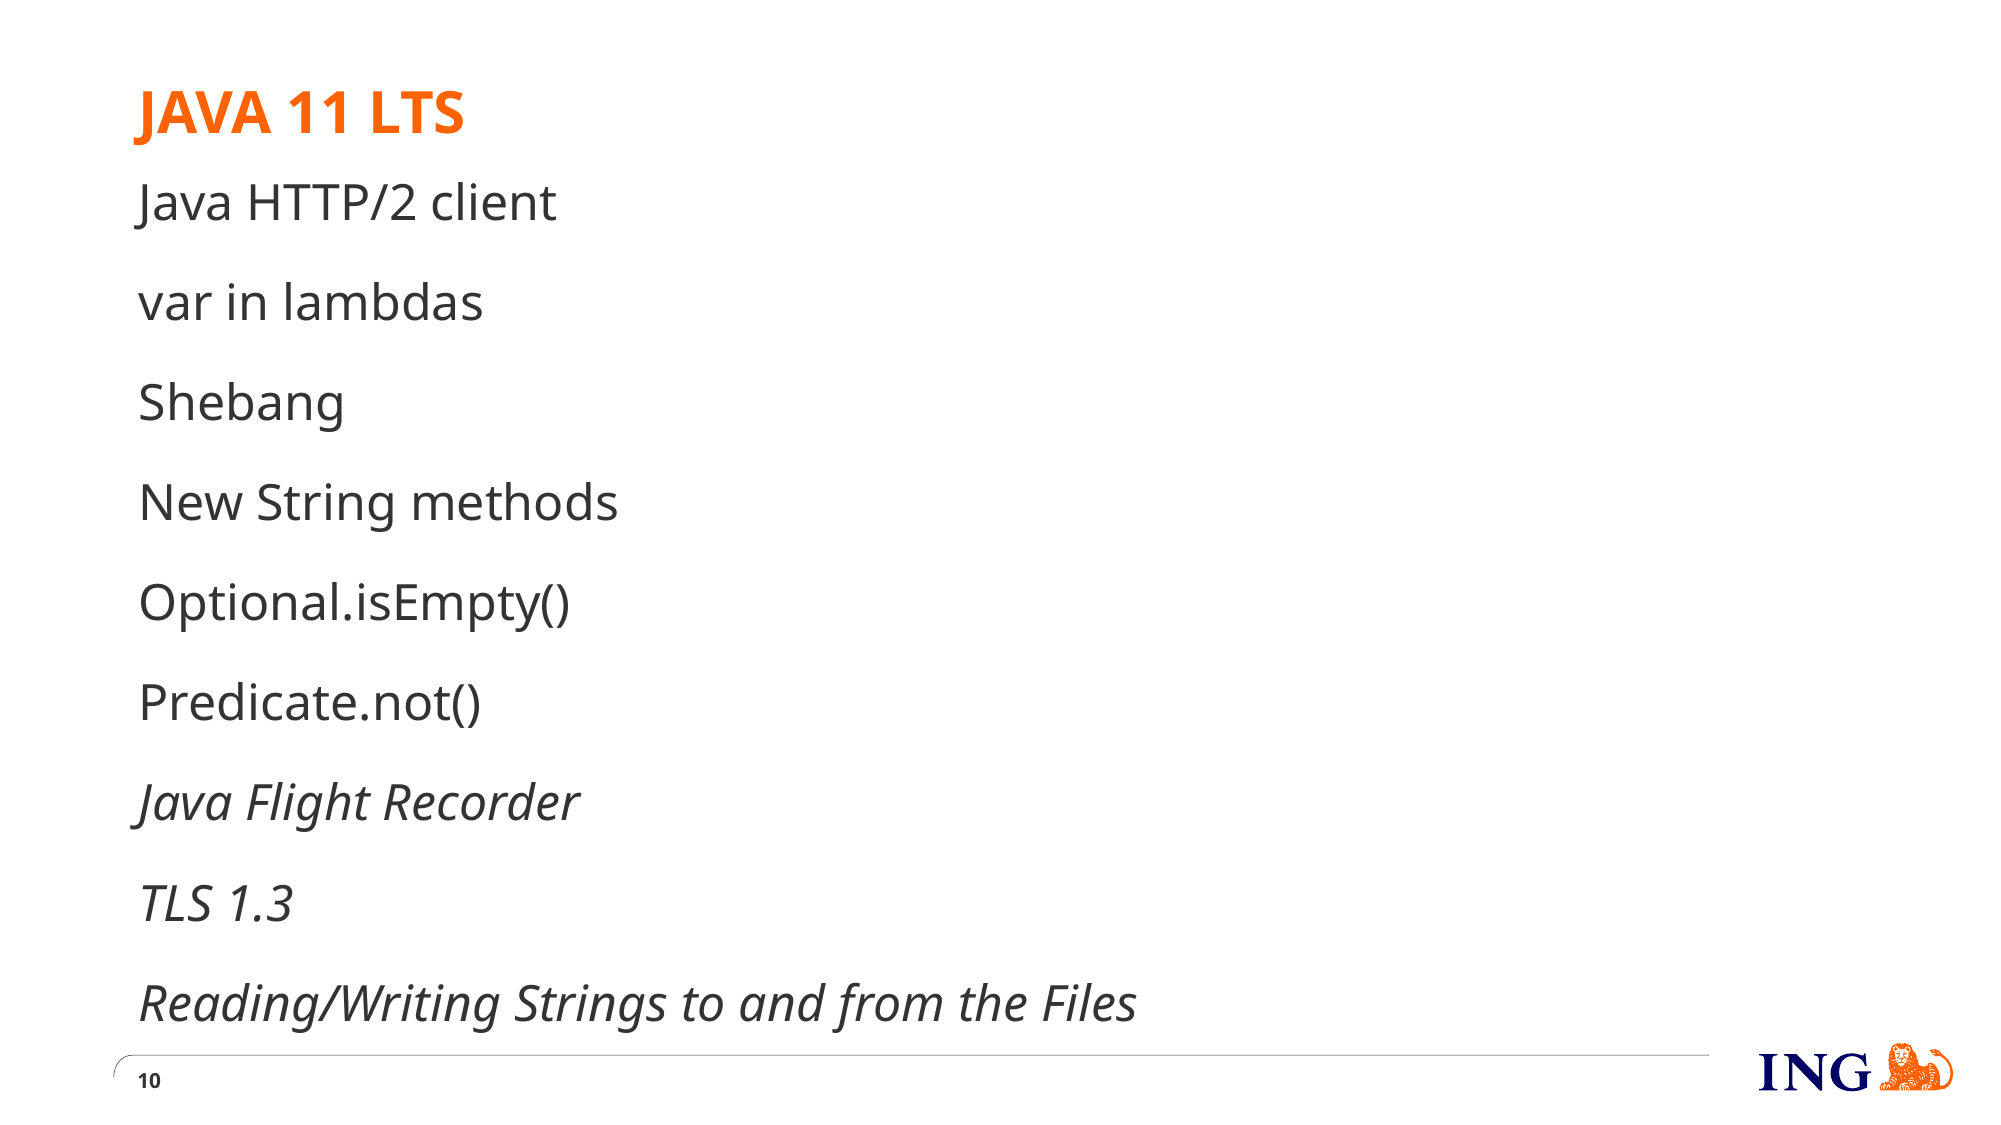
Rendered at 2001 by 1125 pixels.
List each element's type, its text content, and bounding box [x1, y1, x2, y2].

title JAVA 11 LTS [138, 46, 1858, 187]
slide_number 10 [137, 1065, 219, 1097]
list Java HTTP/2 client var in lambdas Shebang New String methods Optional.isEmpty() Predicate.not() Java Flight Recorder TLS 1.3 Reading/Writing Strings to and from the Files [138, 180, 1887, 1003]
